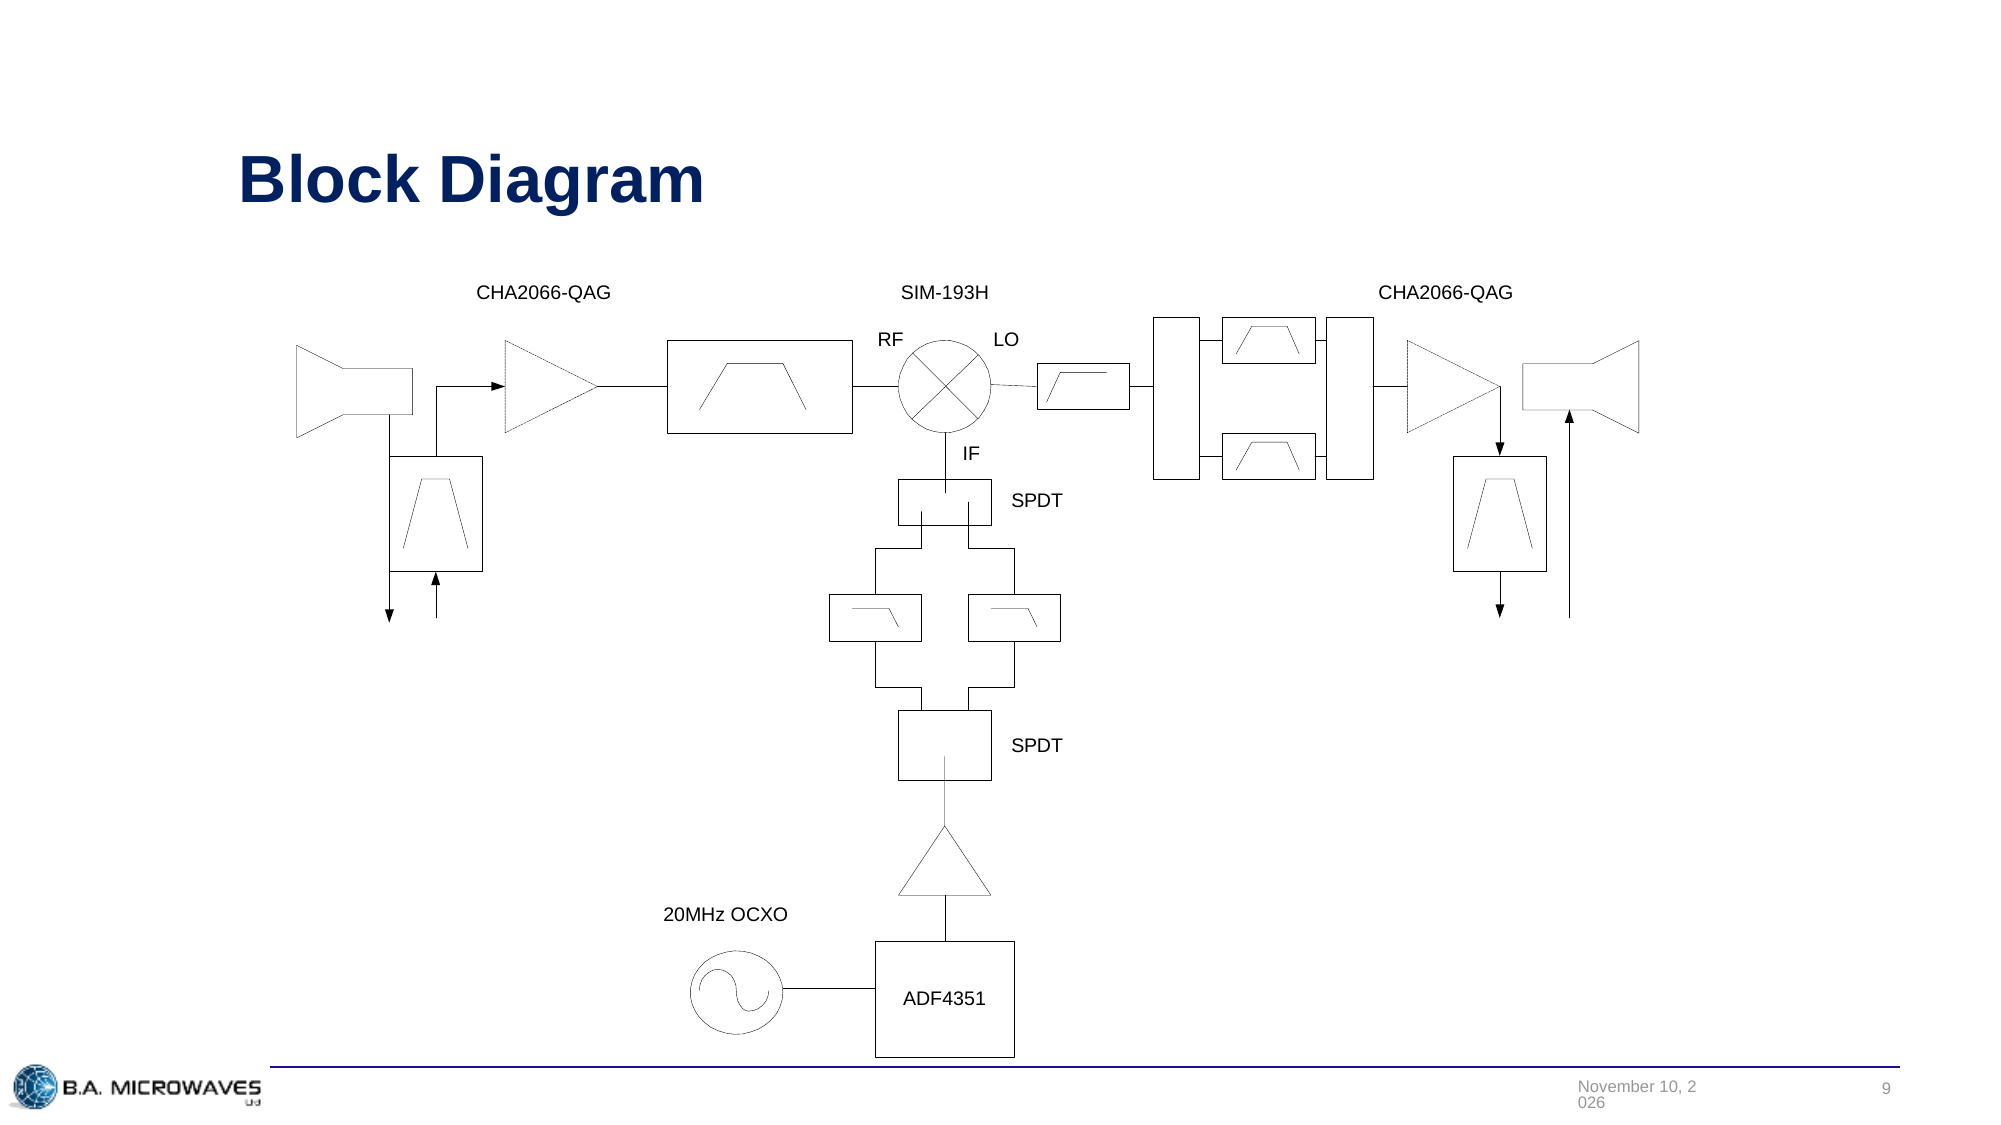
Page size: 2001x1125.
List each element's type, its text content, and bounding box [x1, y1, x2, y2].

title Block Diagram [206, 37, 1782, 225]
picture [0, 1049, 270, 1122]
picture [294, 279, 1640, 1060]
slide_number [1563, 1068, 1716, 1105]
